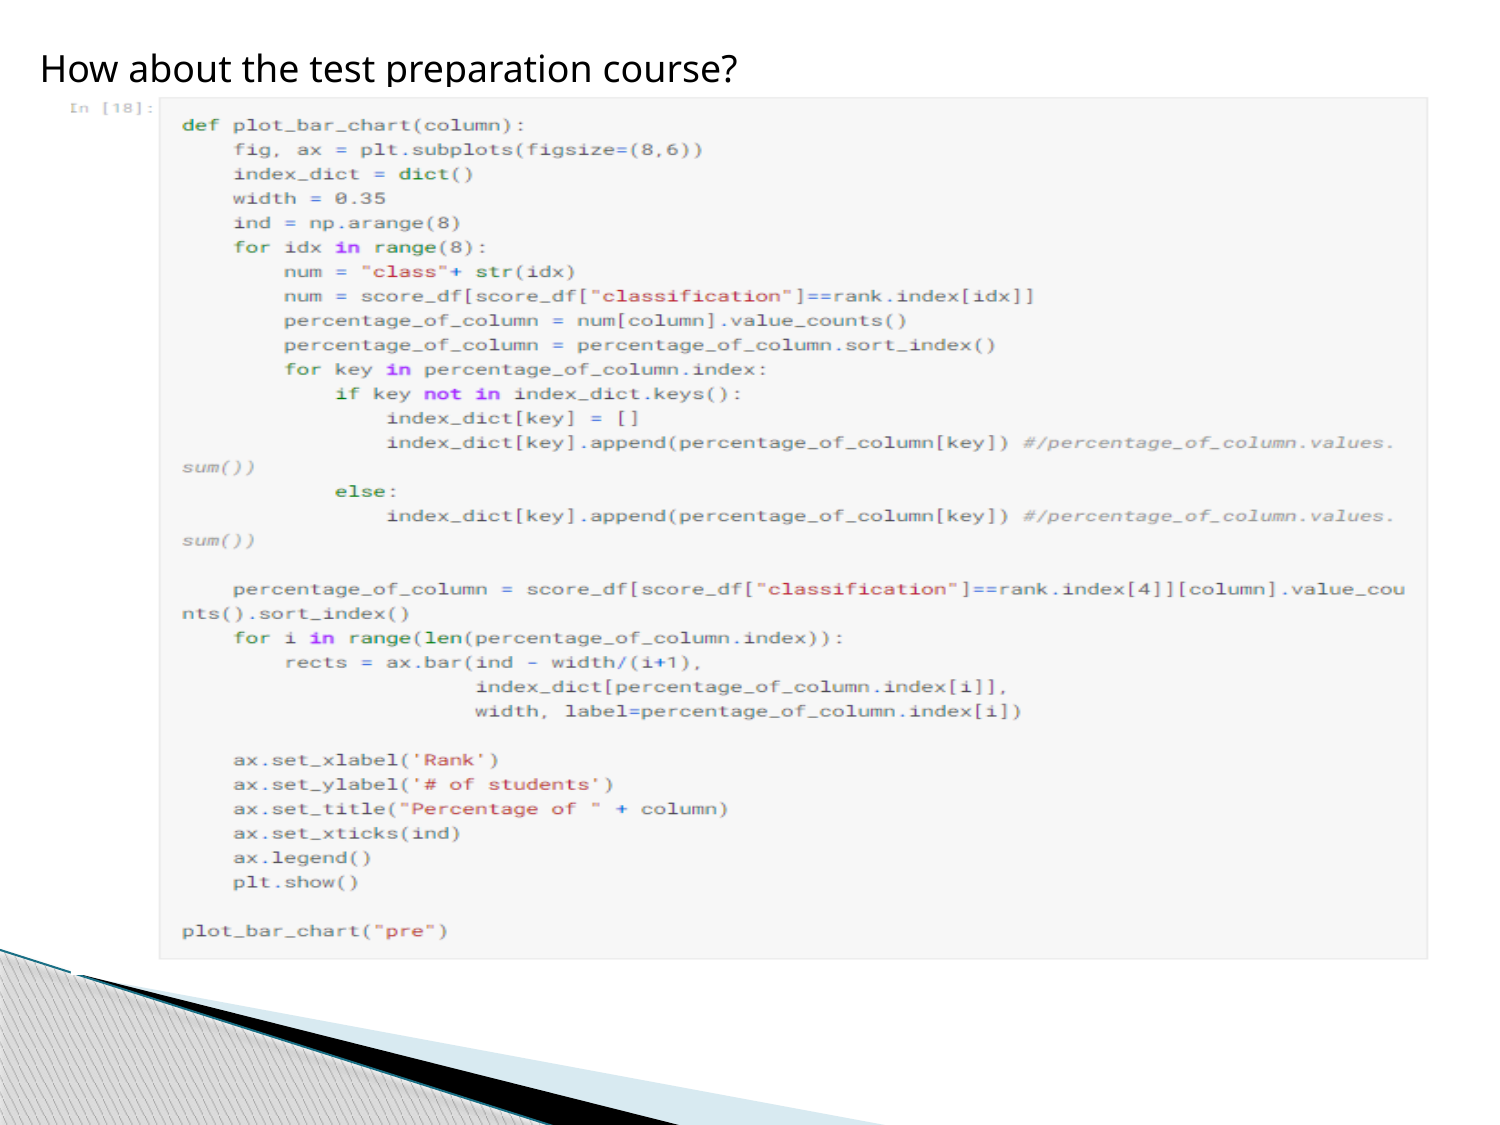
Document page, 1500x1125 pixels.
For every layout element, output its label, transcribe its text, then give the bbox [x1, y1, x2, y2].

picture [70, 87, 1500, 976]
text_box How about the test preparation course? [24, 37, 1363, 98]
